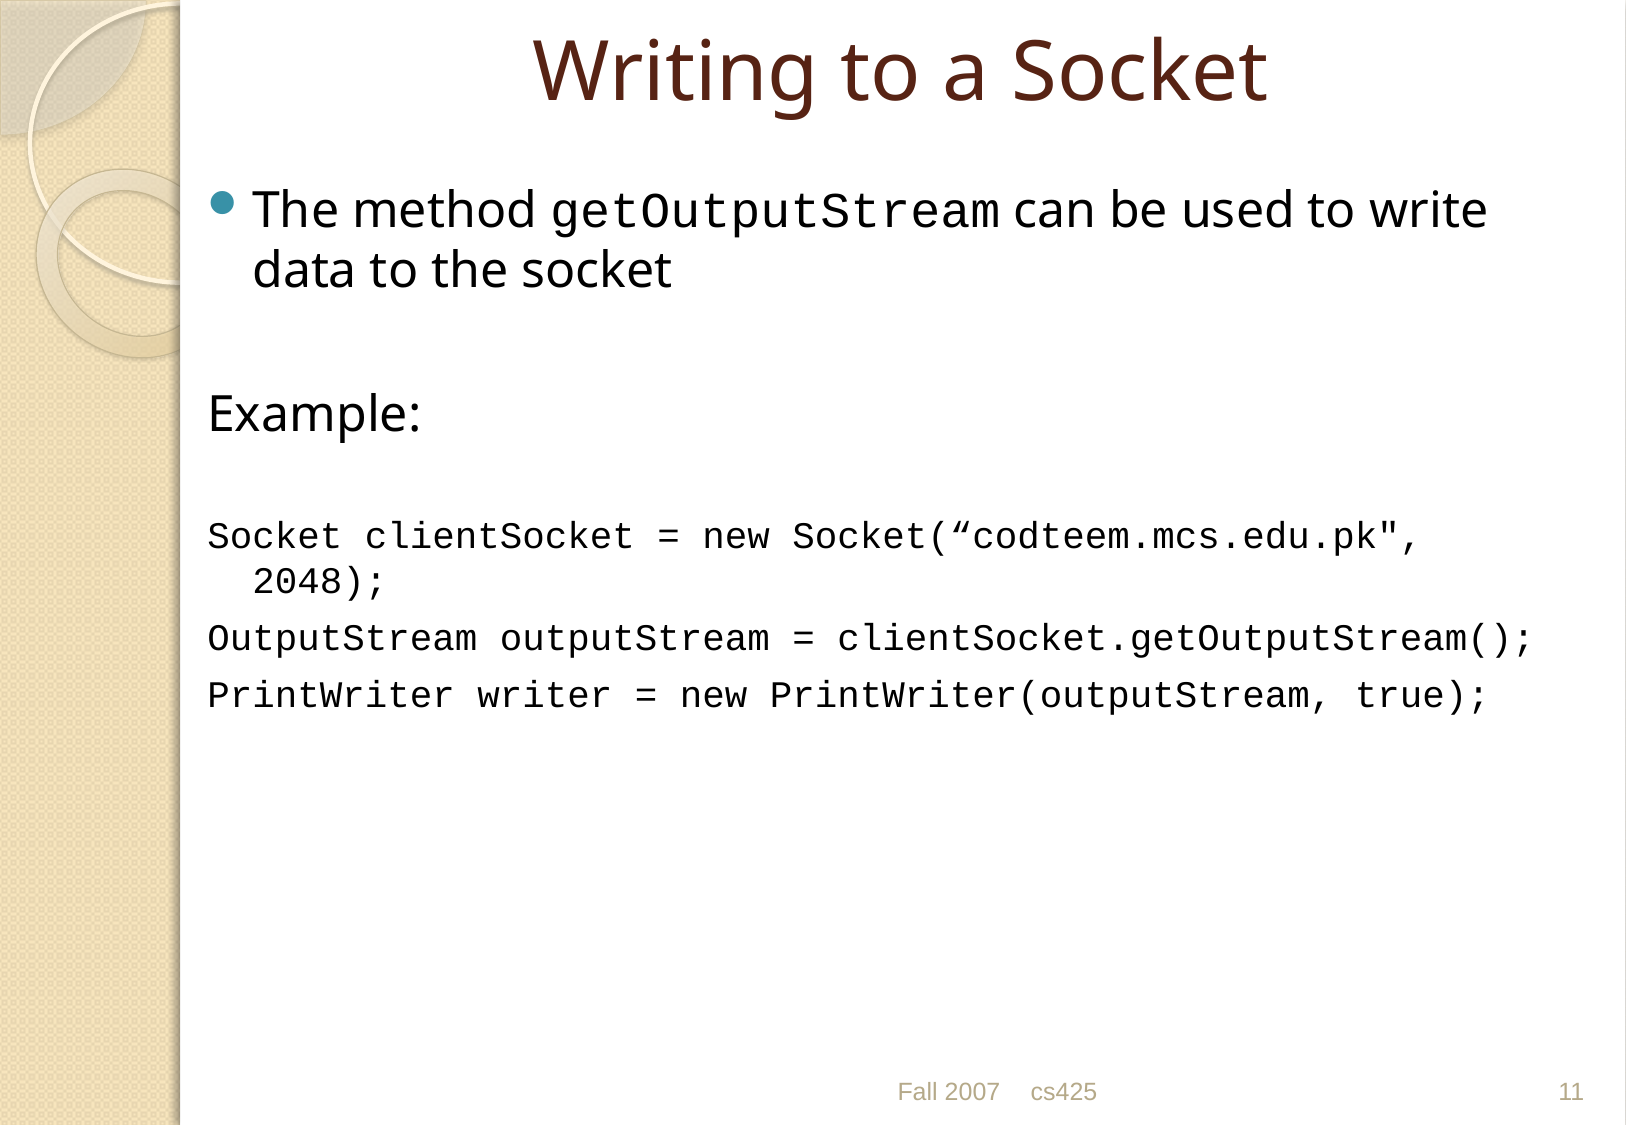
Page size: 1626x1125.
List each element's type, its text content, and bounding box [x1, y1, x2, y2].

list The method getOutputStream can be used to write data to the socket Example: Socket clientSocket = new Socket(“codteem.mcs.edu.pk", 2048); OutputStream outputStream = clientSocket.getOutputStream(); PrintWriter writer = new PrintWriter(outputStream, true); [192, 170, 1592, 1055]
footer cs425 [1015, 1055, 1530, 1113]
slide_number Fall 2007 [636, 1055, 1015, 1113]
slide_number 11 [1530, 1034, 1612, 1113]
title Writing to a Socket [176, 0, 1625, 135]
